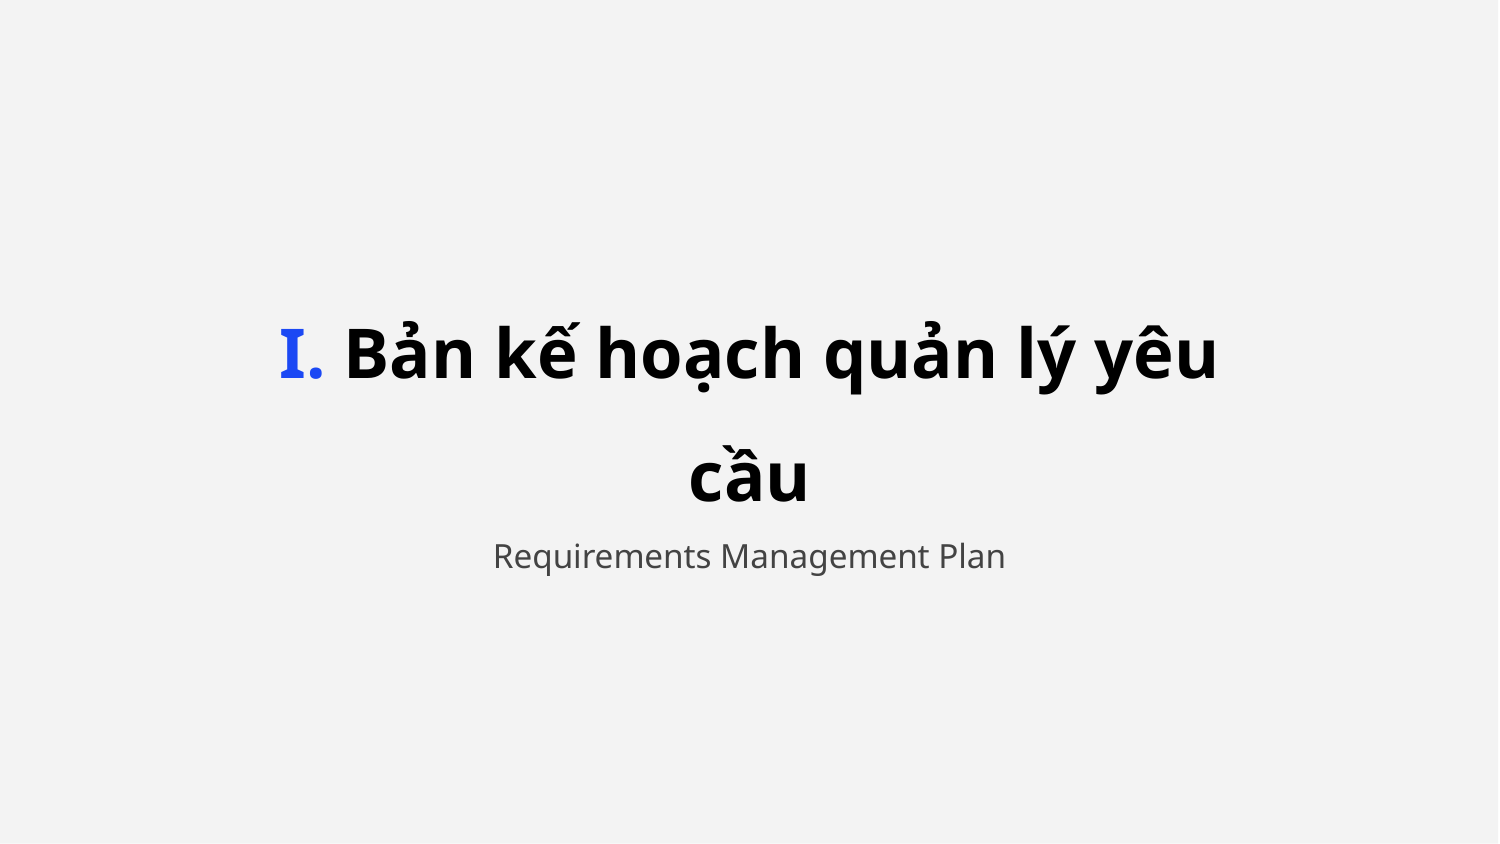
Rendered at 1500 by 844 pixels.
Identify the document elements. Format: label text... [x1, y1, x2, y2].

title I. Bản kế hoạch quản lý yêu cầu Requirements Management Plan [217, 329, 1282, 514]
text_box [0, 0, 1499, 844]
